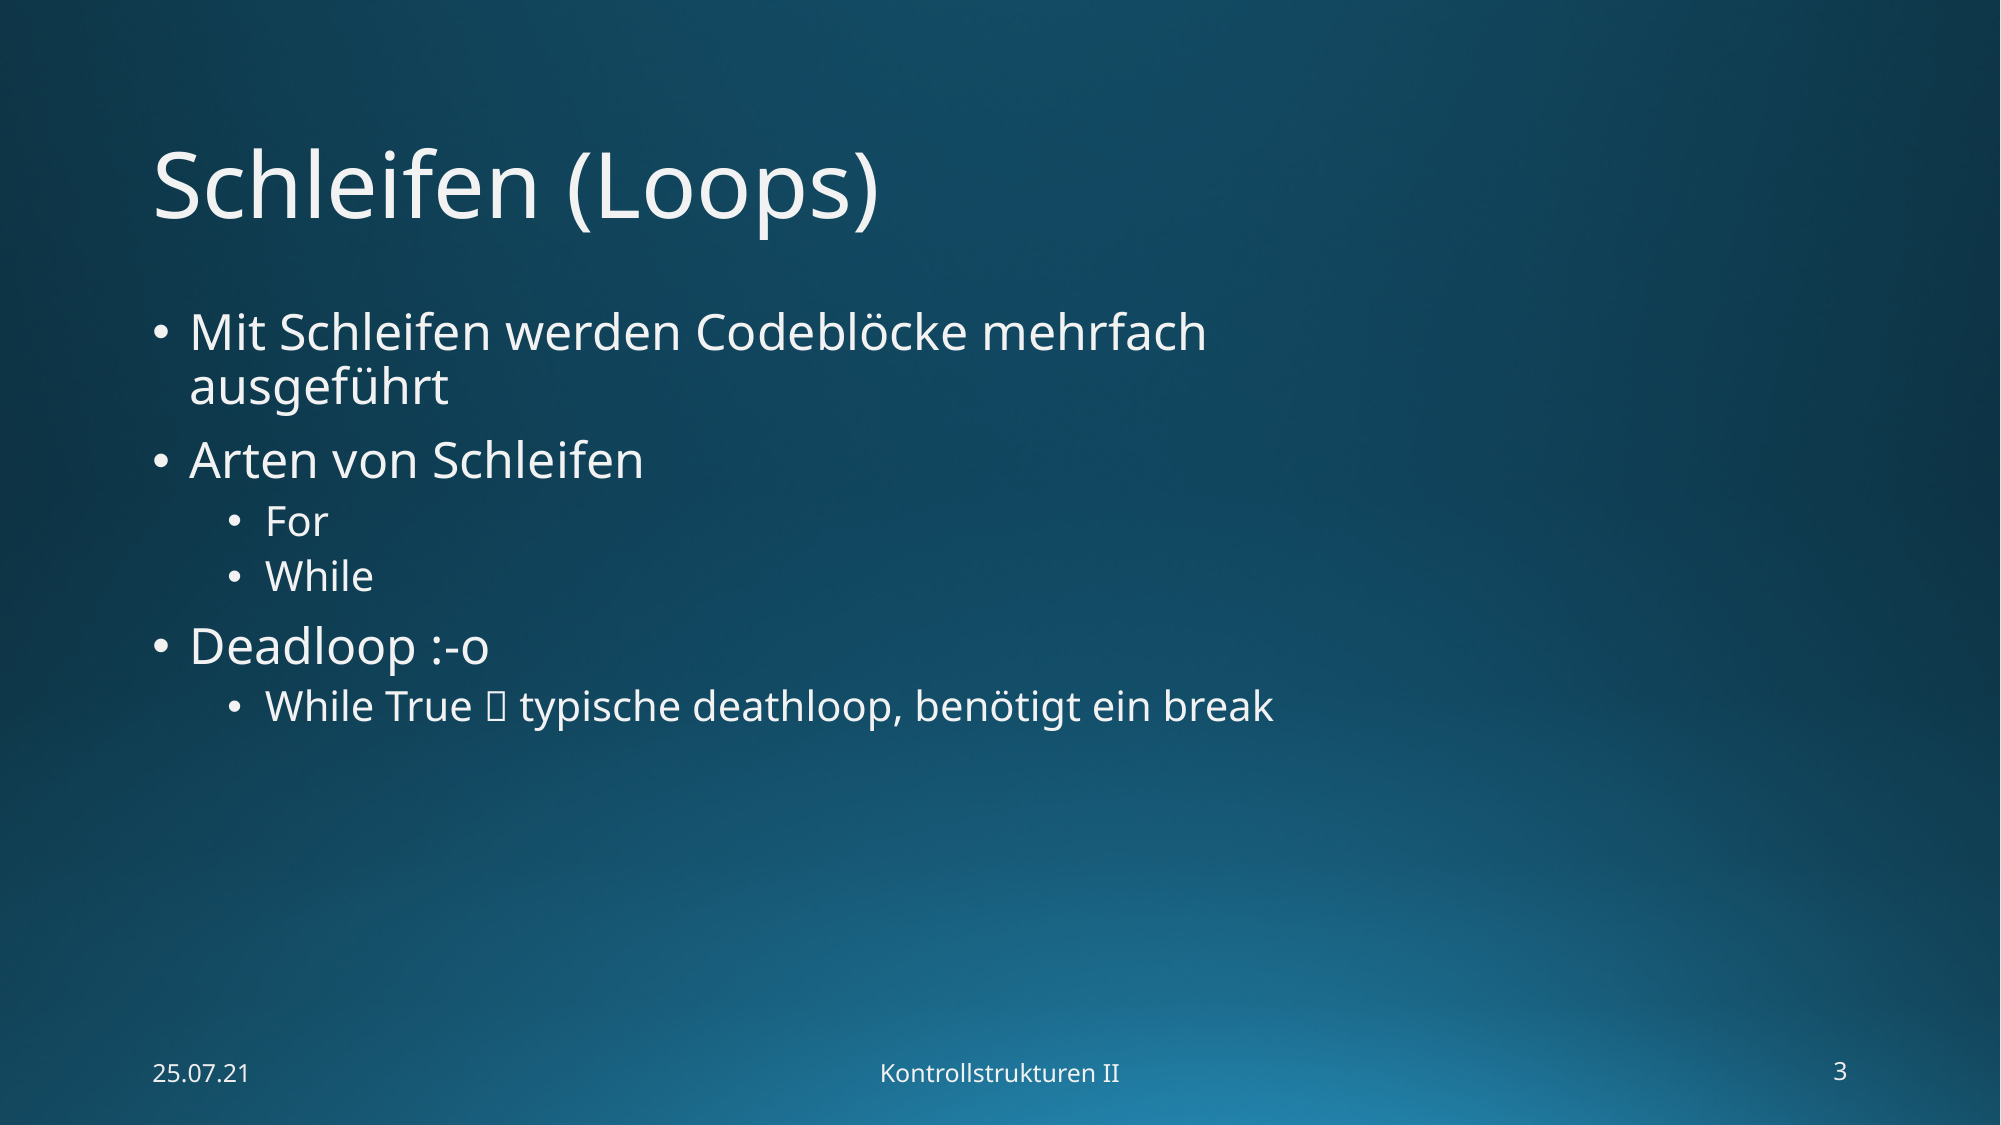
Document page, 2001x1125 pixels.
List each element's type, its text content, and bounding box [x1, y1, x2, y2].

footer Kontrollstrukturen II [662, 1042, 1338, 1103]
picture [0, 0, 2001, 1125]
title Schleifen (Loops) [137, 59, 1443, 247]
list Mit Schleifen werden Codeblöcke mehrfach ausgeführt Arten von Schleifen For While Deadloop :-o While True  typische deathloop, benötigt ein break [137, 299, 1443, 1014]
slide_number 3 [1412, 1042, 1863, 1103]
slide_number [137, 1042, 588, 1103]
